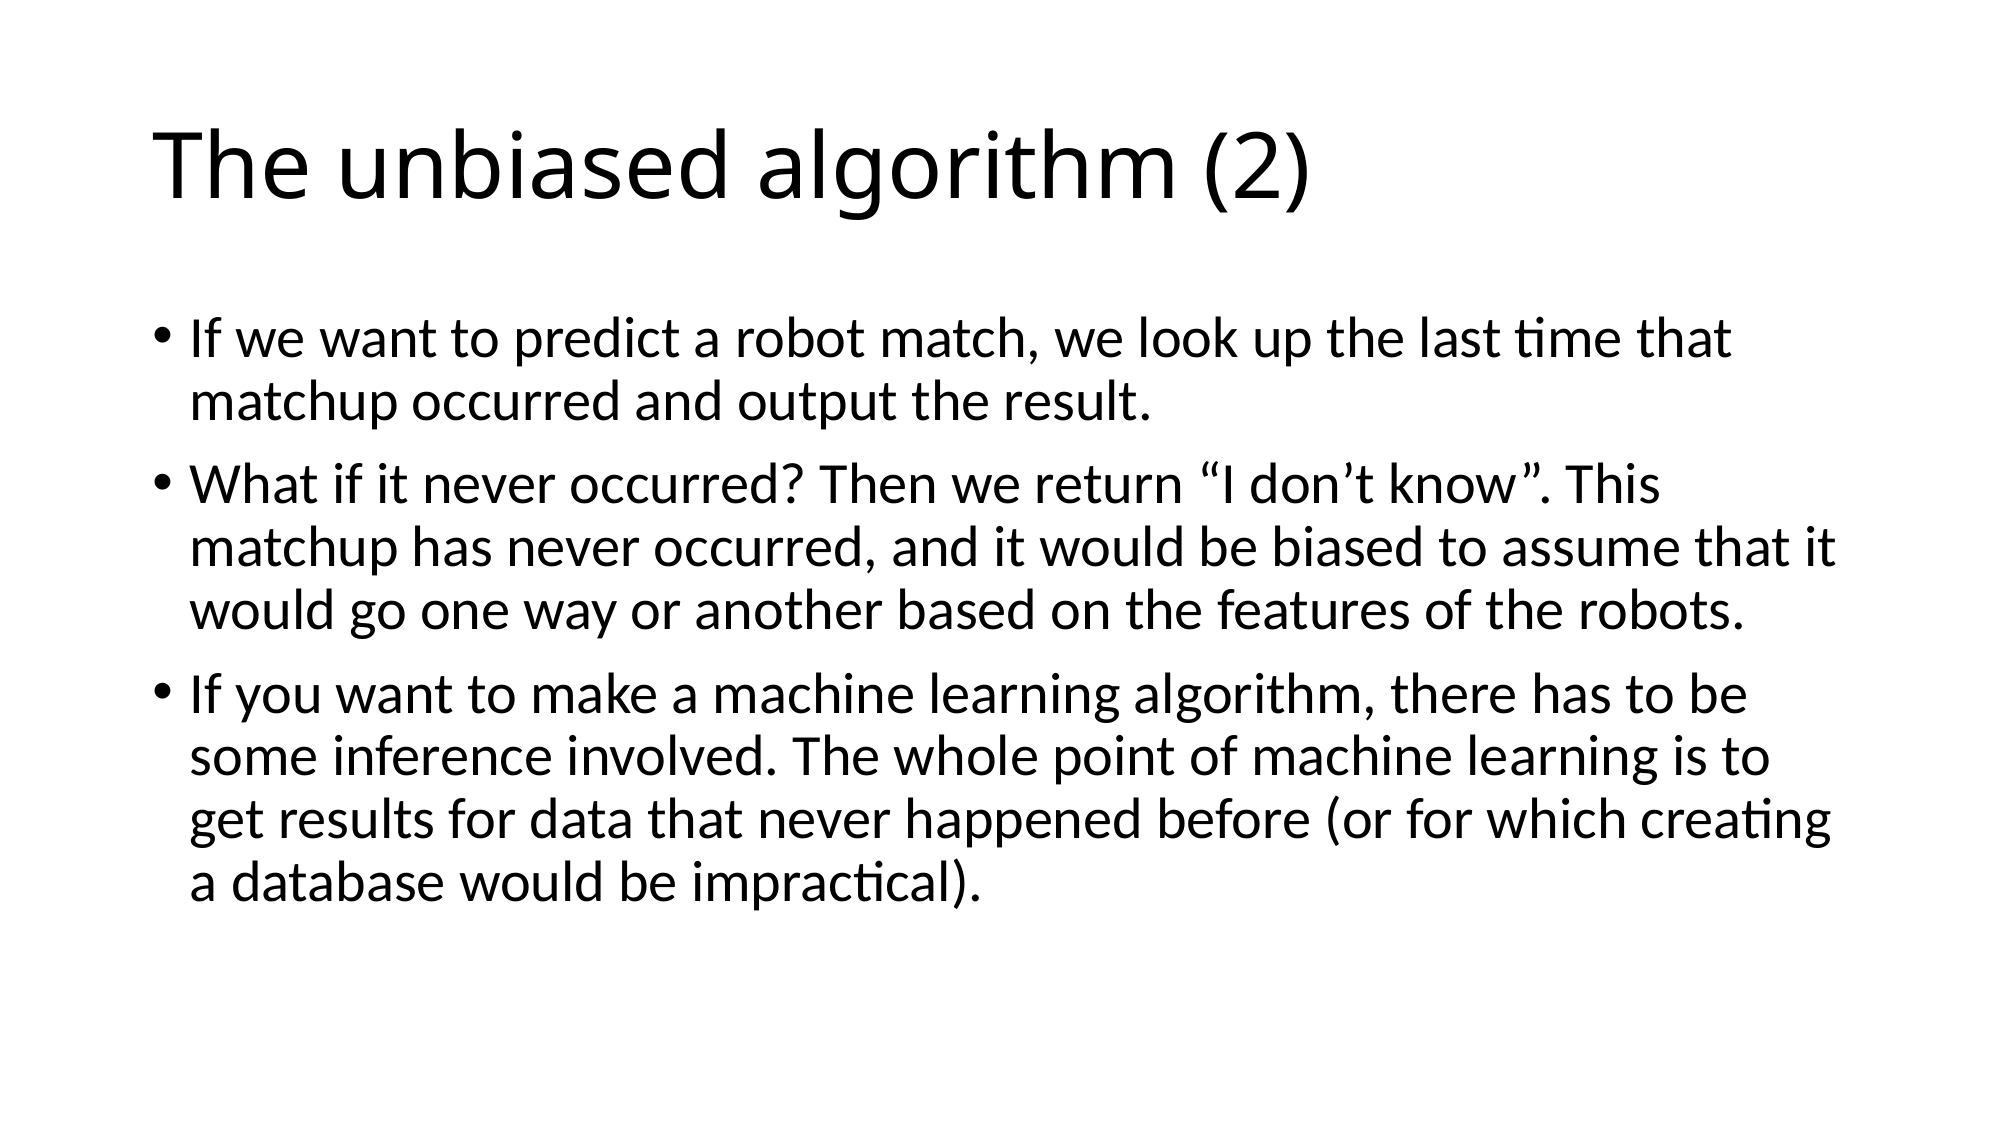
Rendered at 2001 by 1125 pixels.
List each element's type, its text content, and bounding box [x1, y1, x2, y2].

list If we want to predict a robot match, we look up the last time that matchup occurred and output the result. What if it never occurred? Then we return “I don’t know”. This matchup has never occurred, and it would be biased to assume that it would go one way or another based on the features of the robots. If you want to make a machine learning algorithm, there has to be some inference involved. The whole point of machine learning is to get results for data that never happened before (or for which creating a database would be impractical). [137, 299, 1863, 1125]
title The unbiased algorithm (2) [137, 59, 1863, 278]
